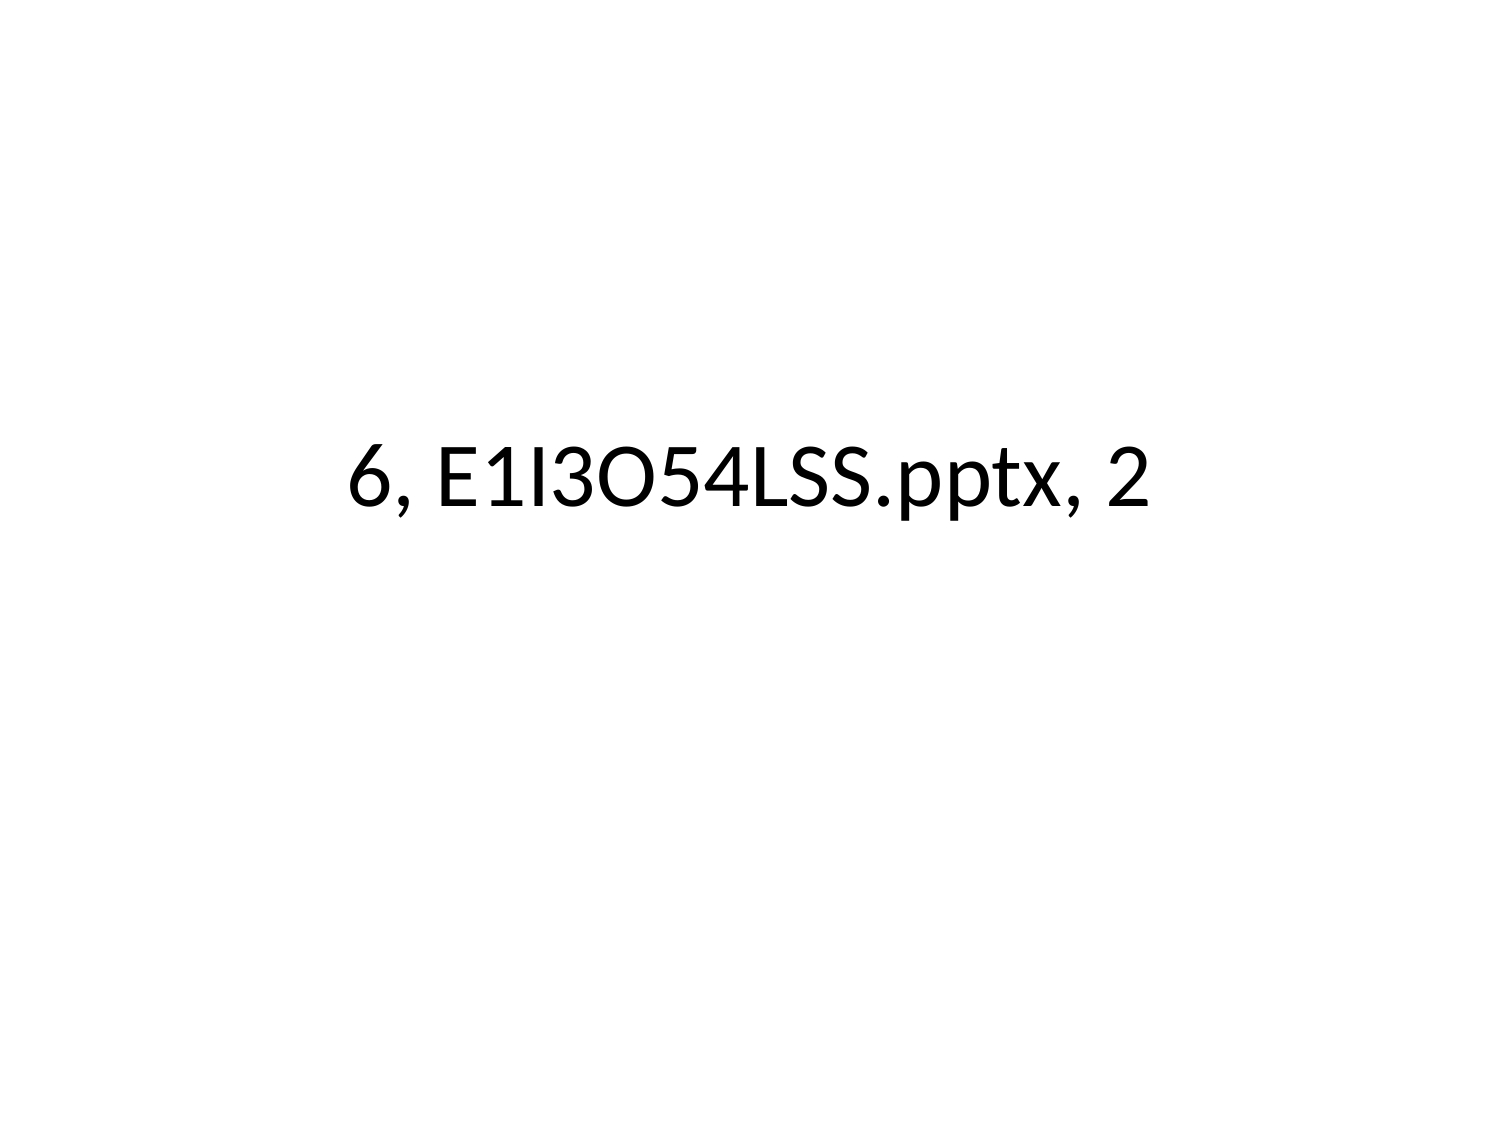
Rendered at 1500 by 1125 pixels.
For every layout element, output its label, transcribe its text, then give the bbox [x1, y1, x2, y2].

title 6, E1I3O54LSS.pptx, 2 [112, 349, 1388, 591]
